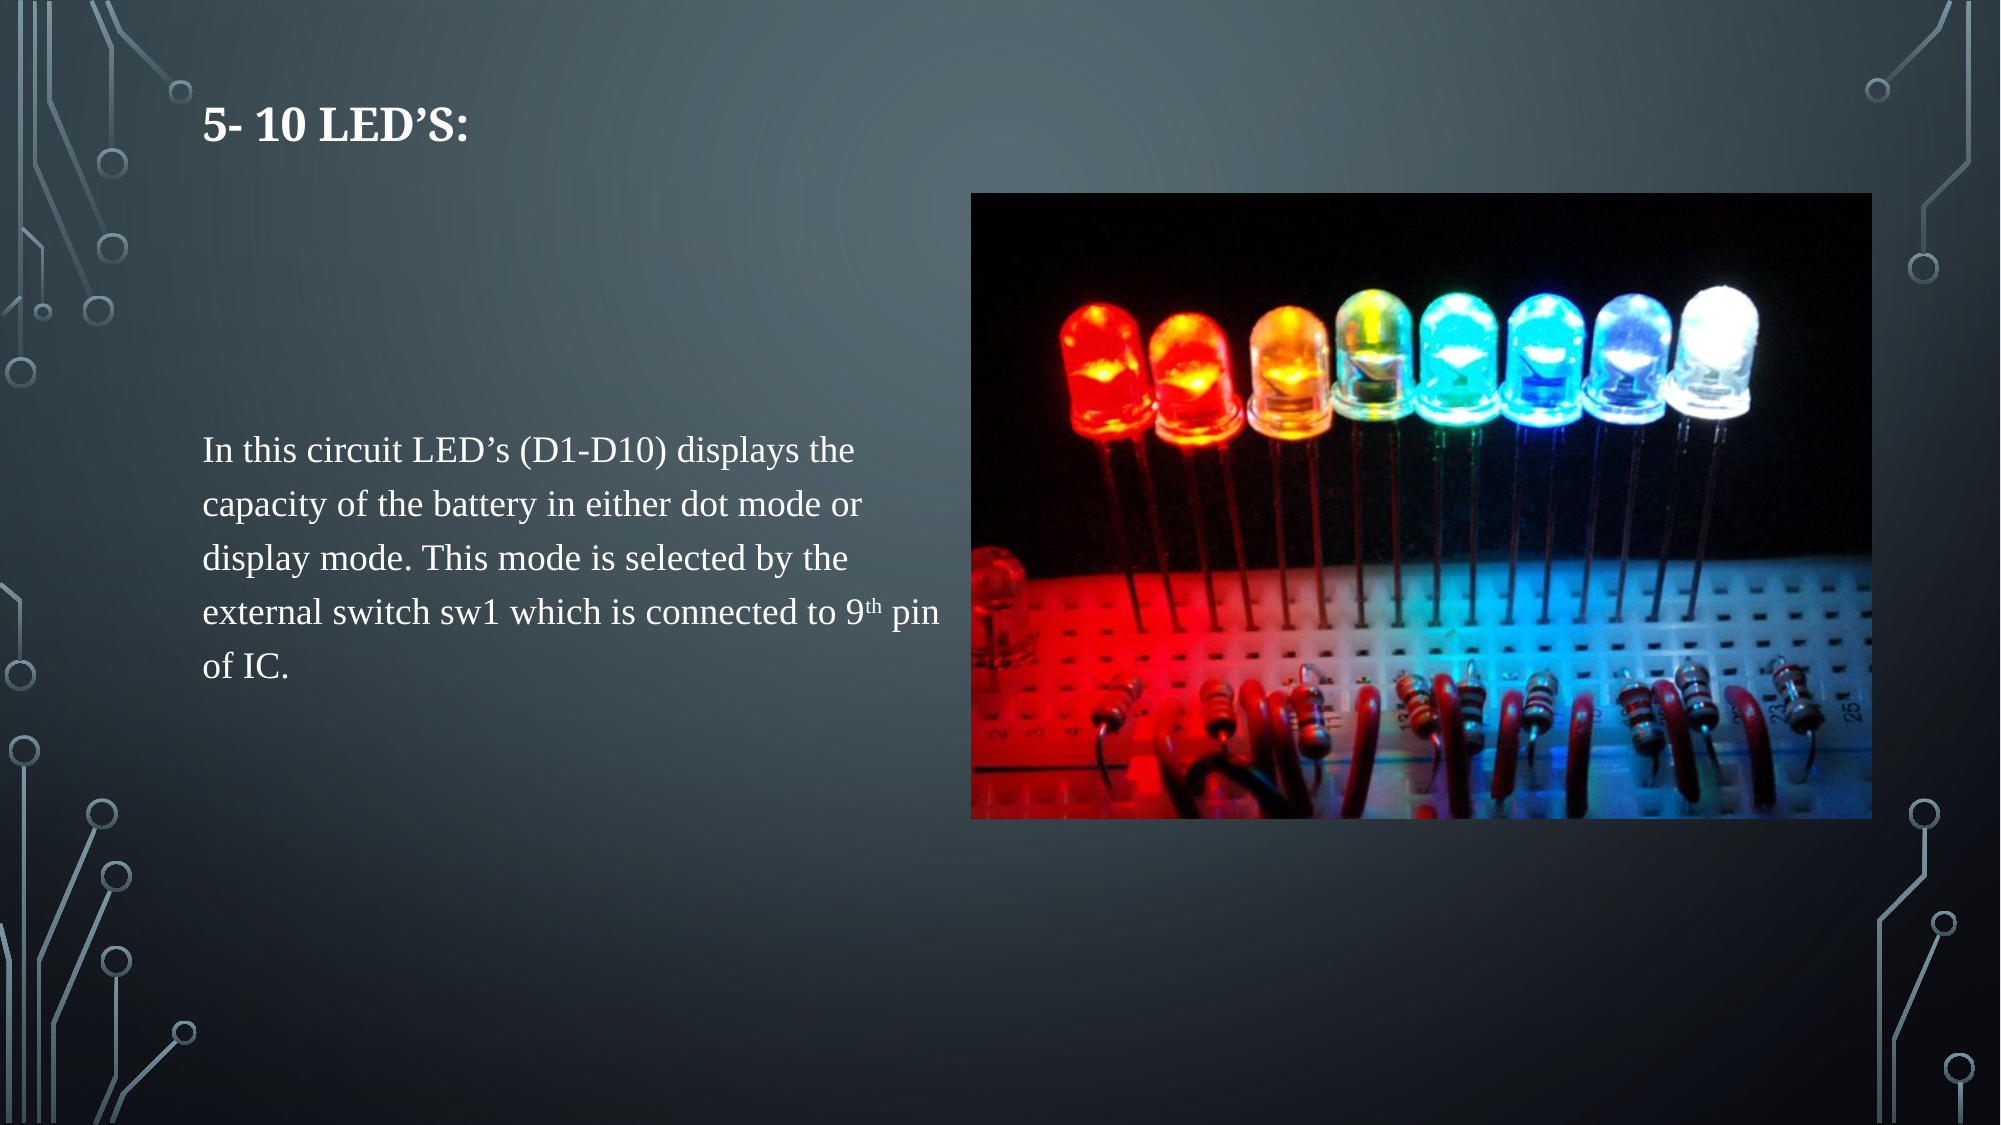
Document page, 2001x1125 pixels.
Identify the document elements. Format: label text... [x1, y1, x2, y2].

title 5- 10 LED’s: [187, 93, 1813, 253]
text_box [971, 193, 1872, 819]
list In this circuit LED’s (D1-D10) displays the capacity of the battery in either dot mode or display mode. This mode is selected by the external switch sw1 which is connected to 9th pin of IC. [187, 302, 972, 950]
